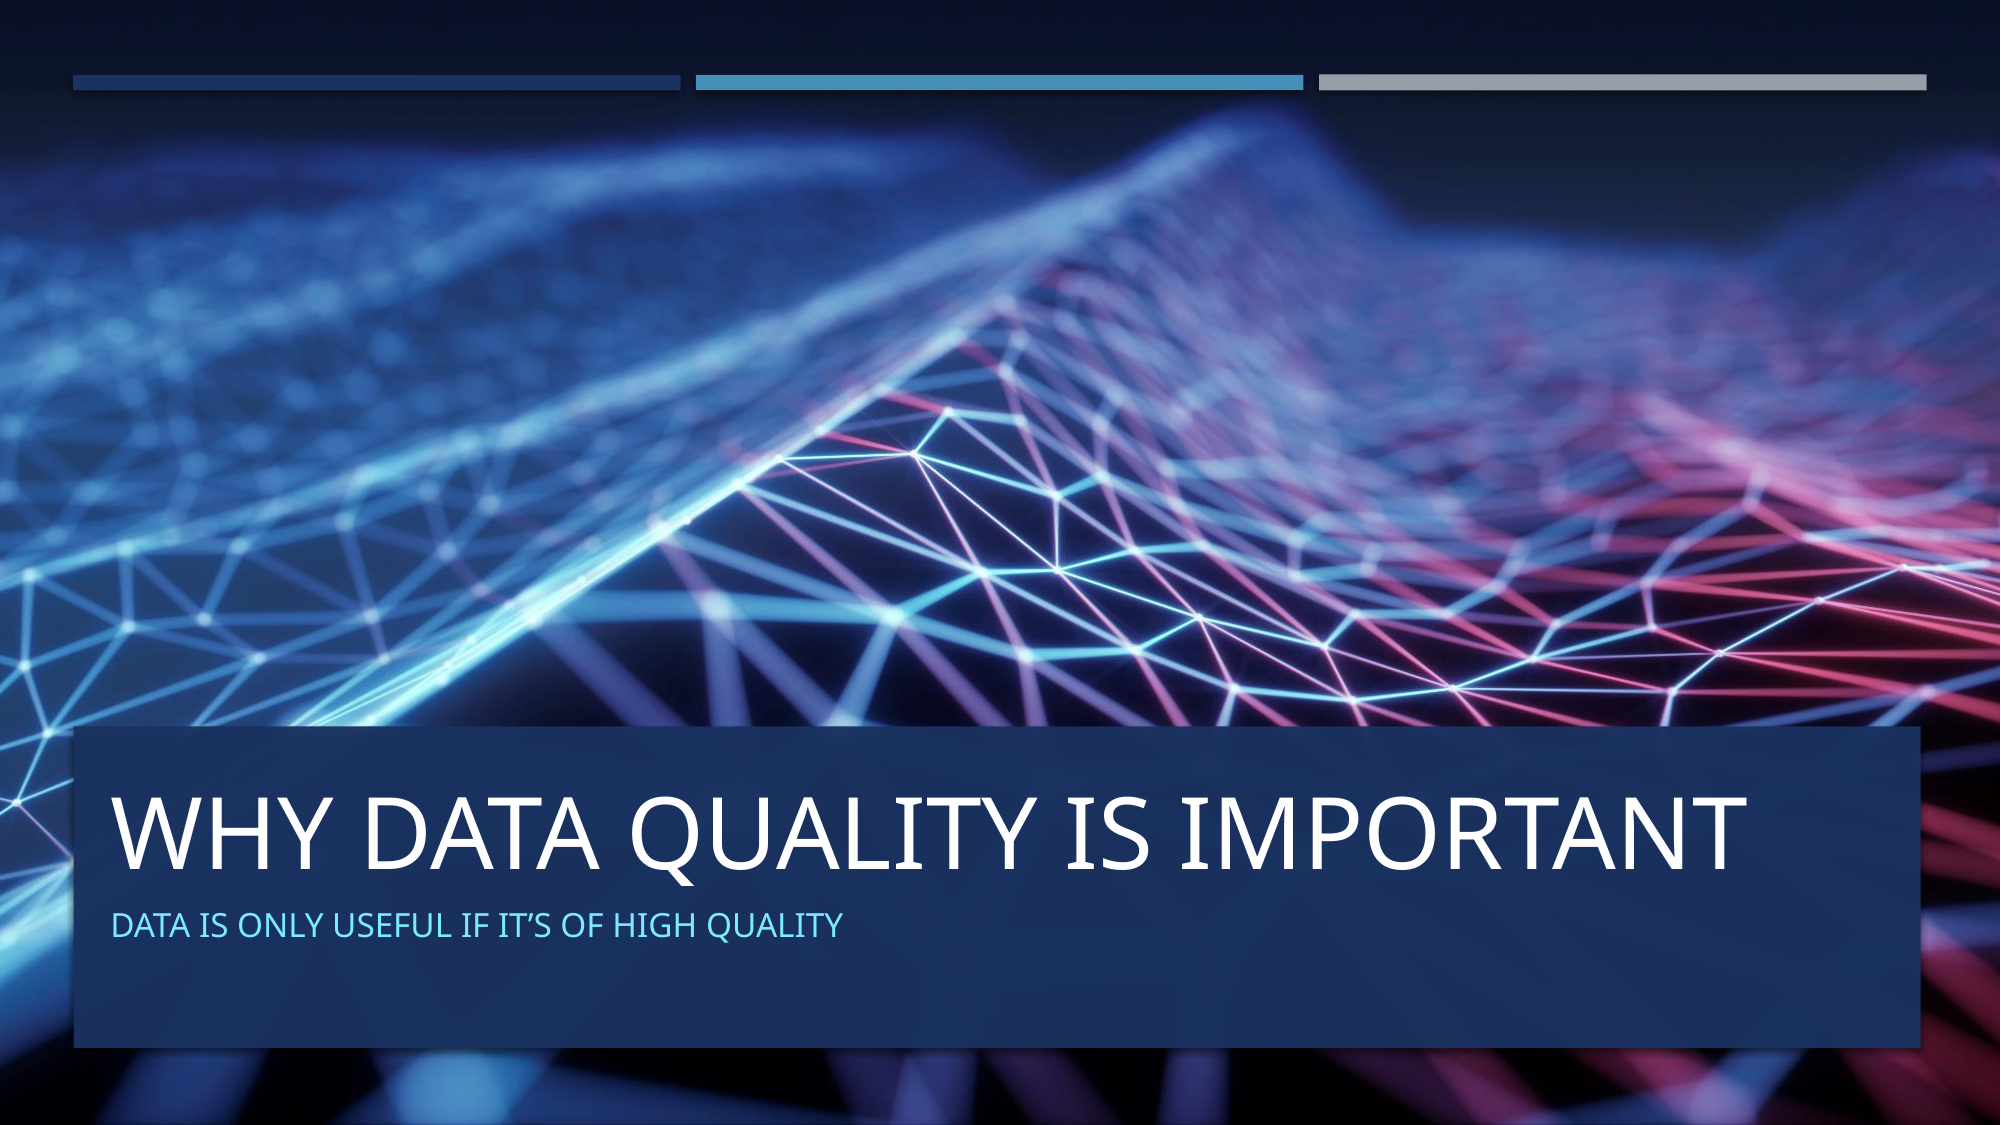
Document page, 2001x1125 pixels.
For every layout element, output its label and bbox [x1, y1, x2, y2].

text_box [72, 73, 1928, 92]
picture [0, 0, 2000, 1125]
